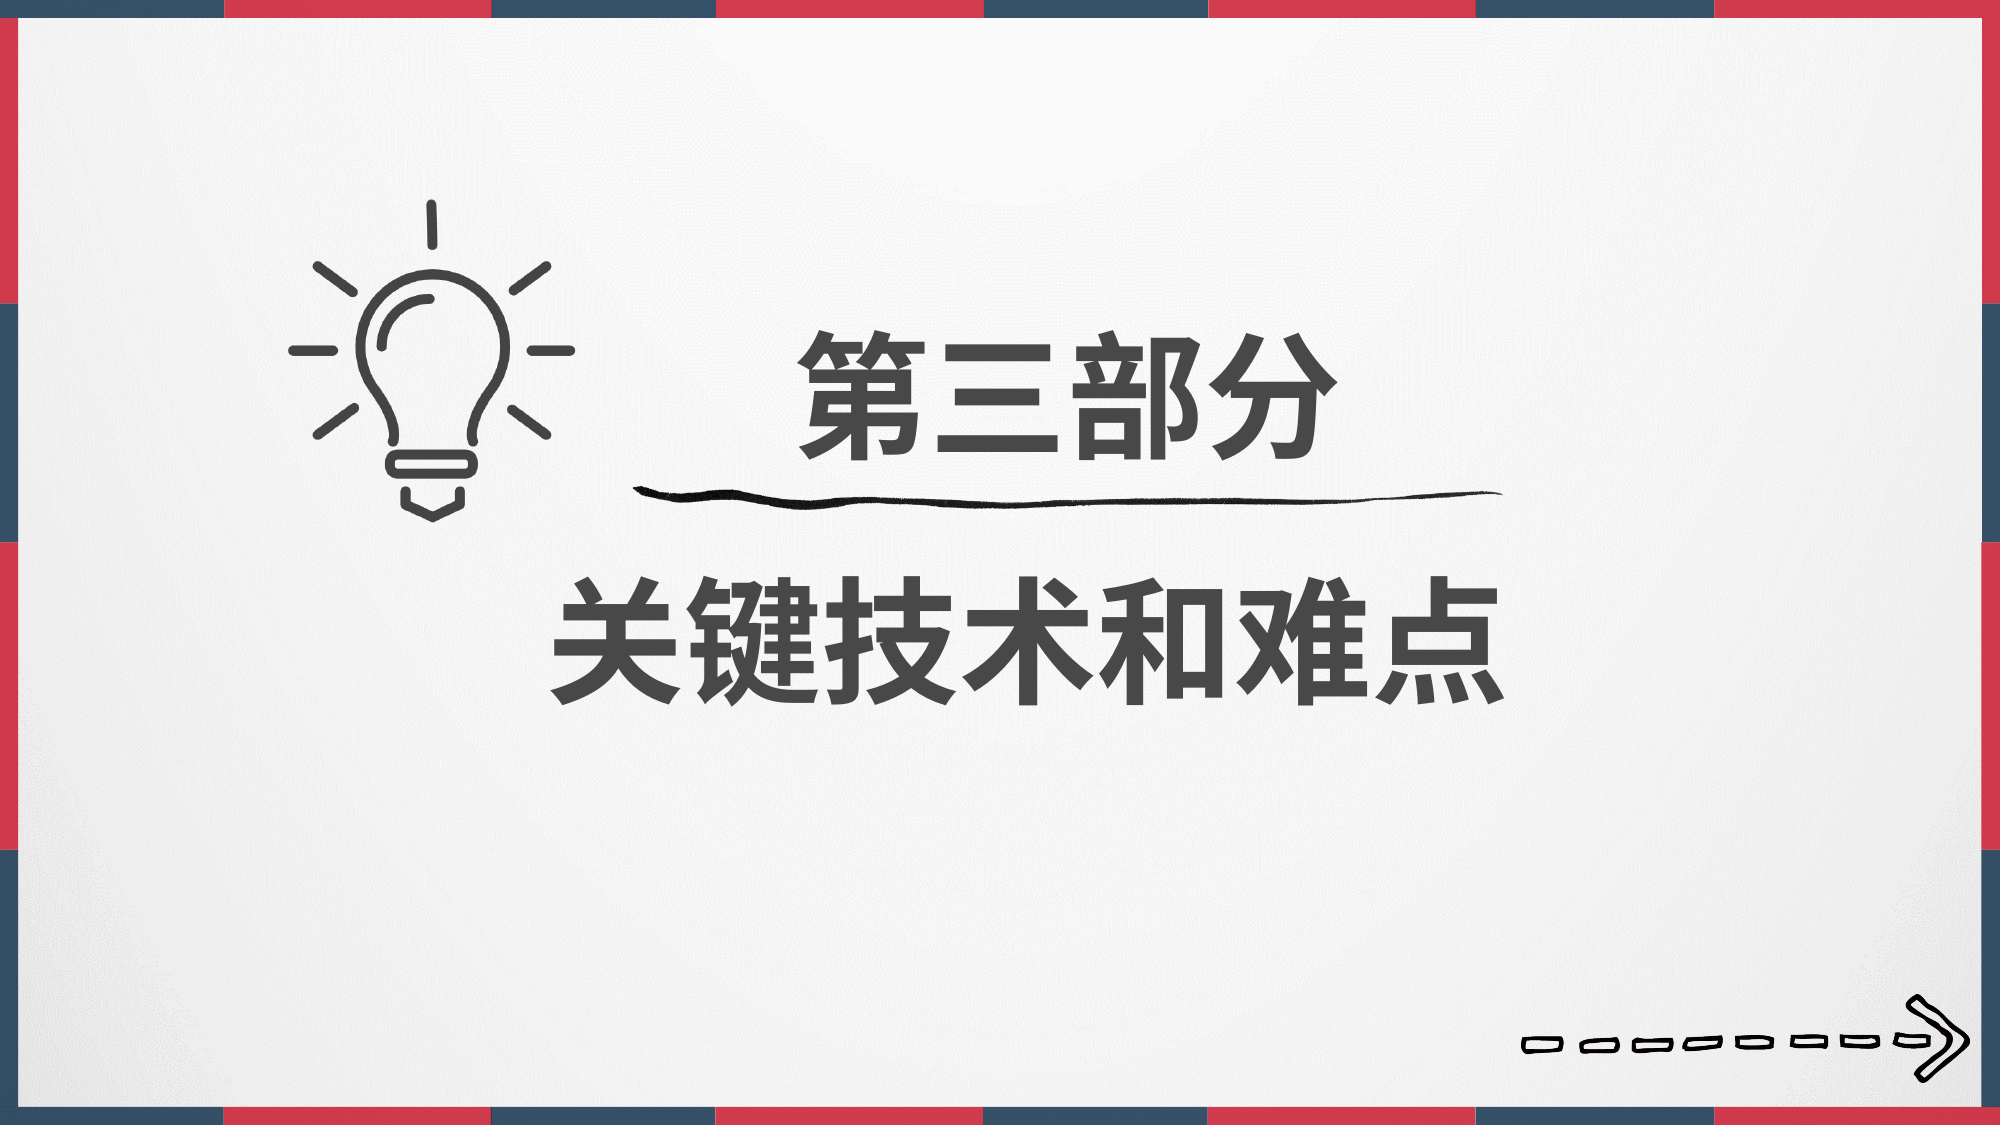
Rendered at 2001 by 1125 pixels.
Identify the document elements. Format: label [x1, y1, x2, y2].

picture [632, 485, 1503, 510]
text_box [0, 0, 2000, 1125]
